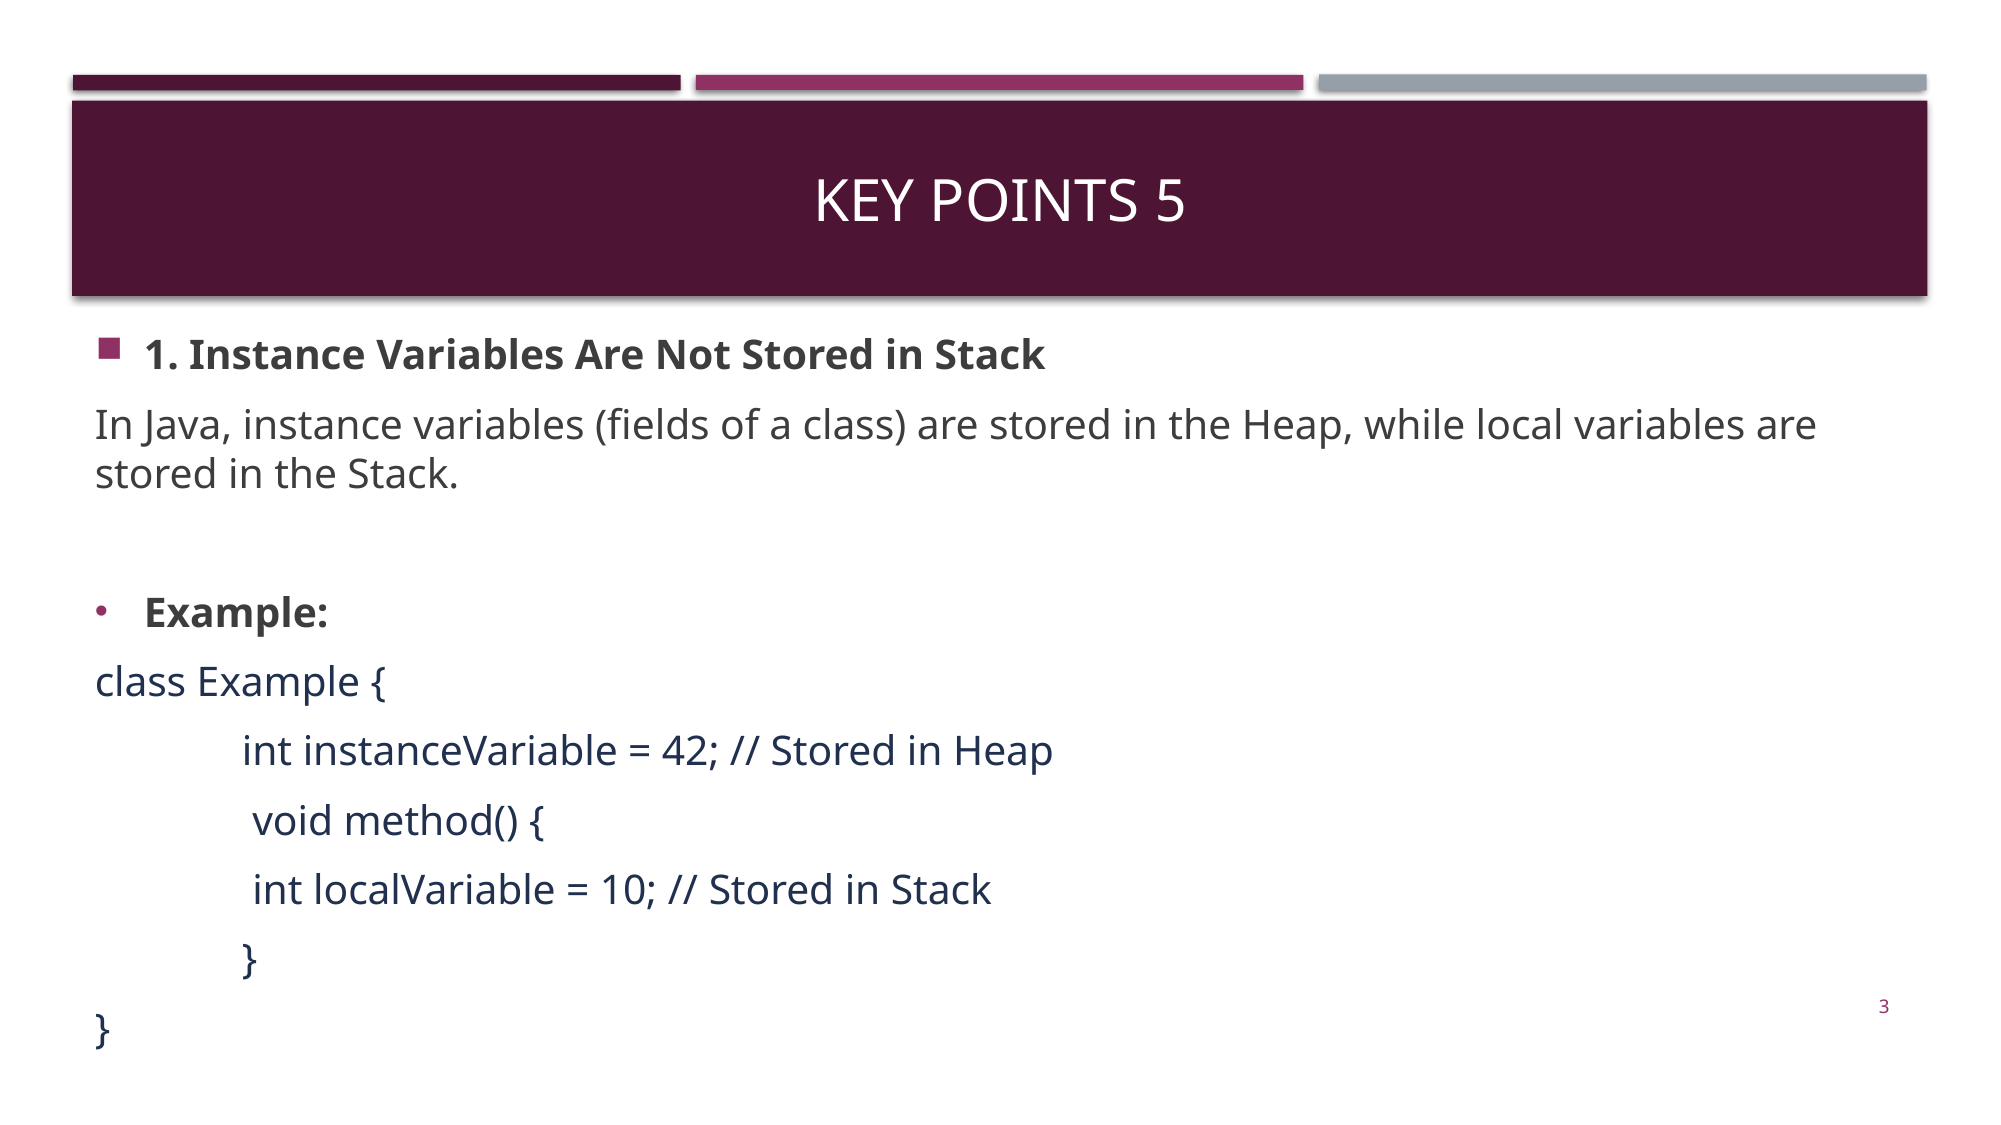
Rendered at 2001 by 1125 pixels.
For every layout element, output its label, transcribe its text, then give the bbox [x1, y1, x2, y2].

slide_number 3 [1732, 977, 1905, 1037]
list 1. Instance Variables Are Not Stored in Stack In Java, instance variables (fields of a class) are stored in the Heap, while local variables are stored in the Stack. Example: class Example { int instanceVariable = 42; // Stored in Heap void method() { int localVariable = 10; // Stored in Stack } } [79, 319, 1921, 1061]
title 5 key points [95, 115, 1905, 282]
